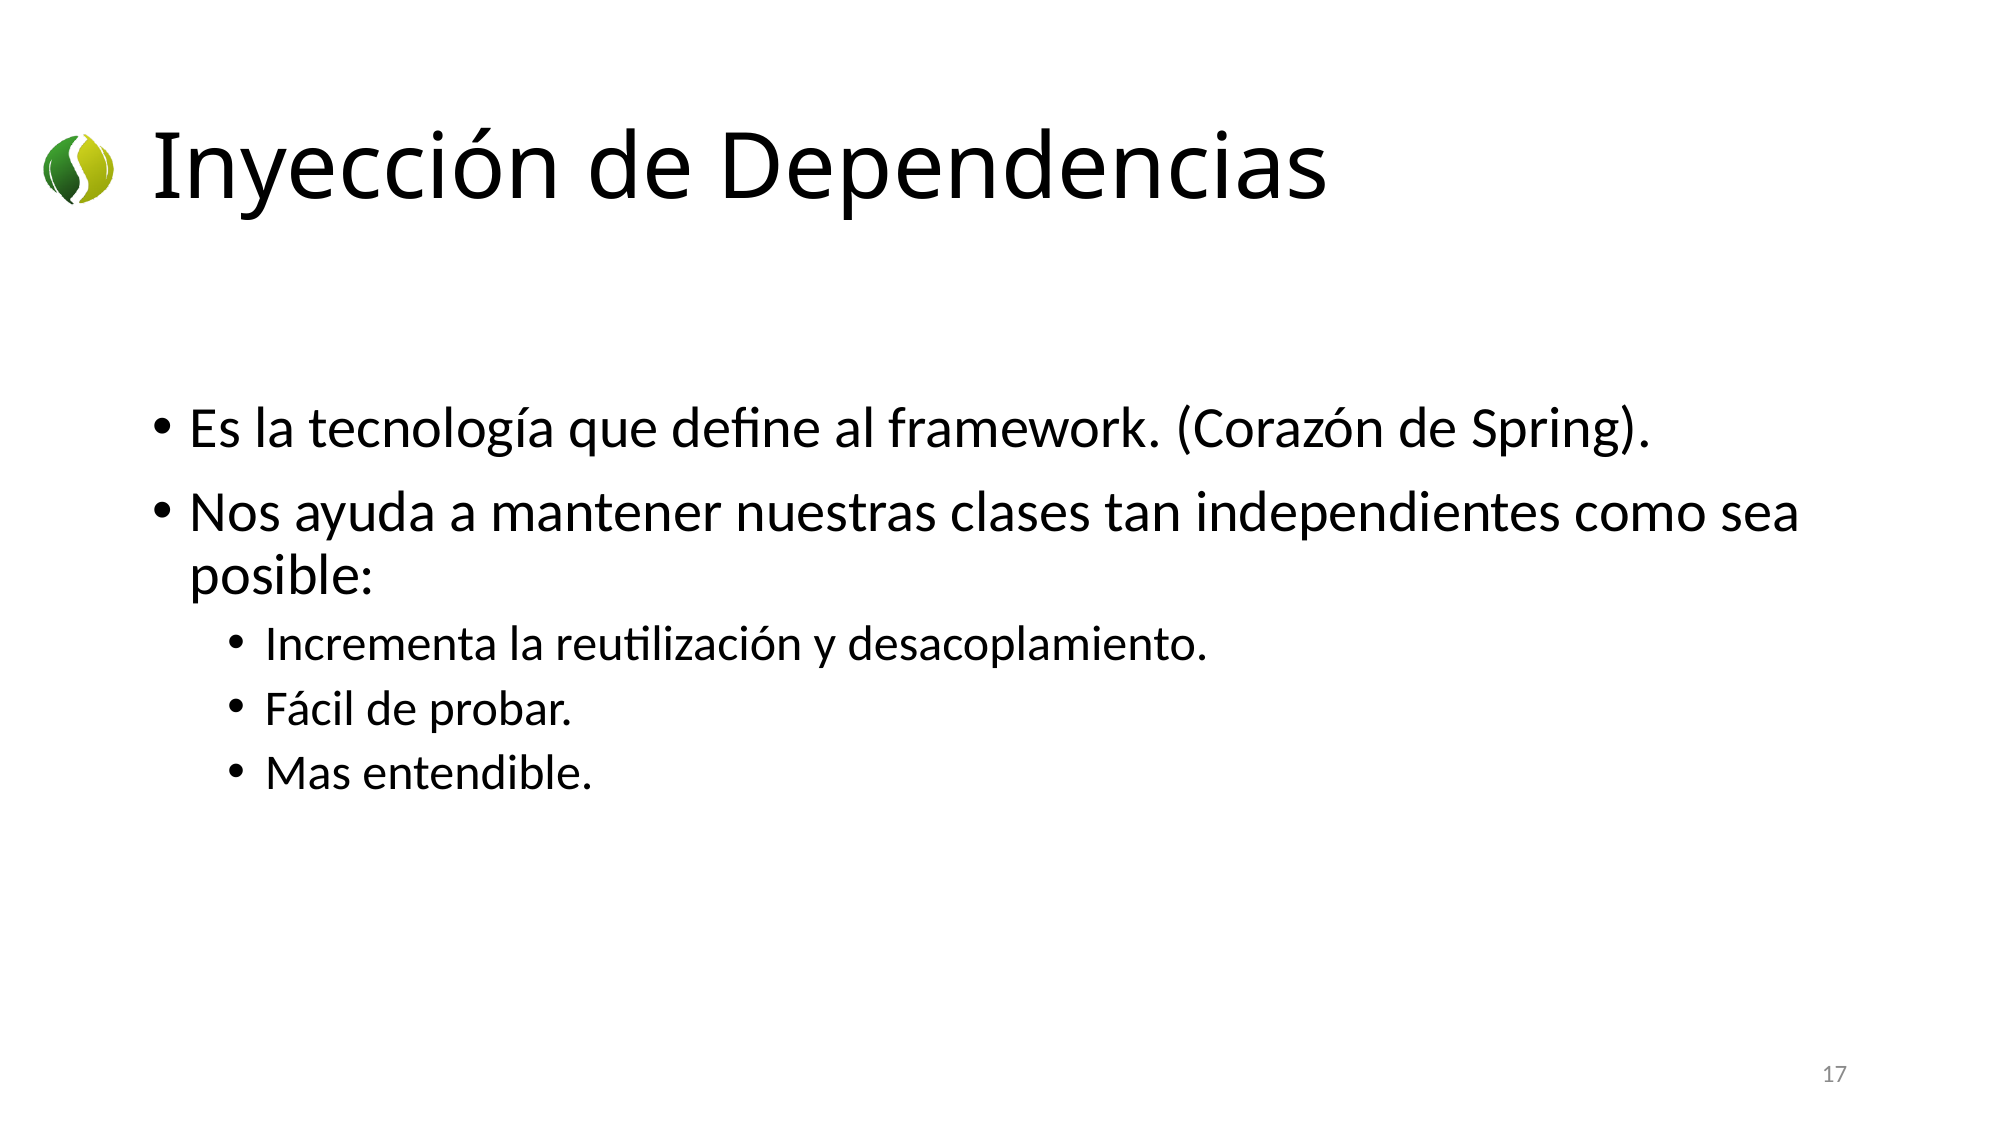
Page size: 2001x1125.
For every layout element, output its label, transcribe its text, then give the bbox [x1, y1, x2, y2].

slide_number 17 [1412, 1042, 1863, 1103]
title Inyección de Dependencias [137, 59, 1863, 278]
picture [41, 132, 115, 206]
list Es la tecnología que define al framework. (Corazón de Spring). Nos ayuda a mantener nuestras clases tan independientes como sea posible: Incrementa la reutilización y desacoplamiento. Fácil de probar. Mas entendible. [137, 299, 1863, 1014]
